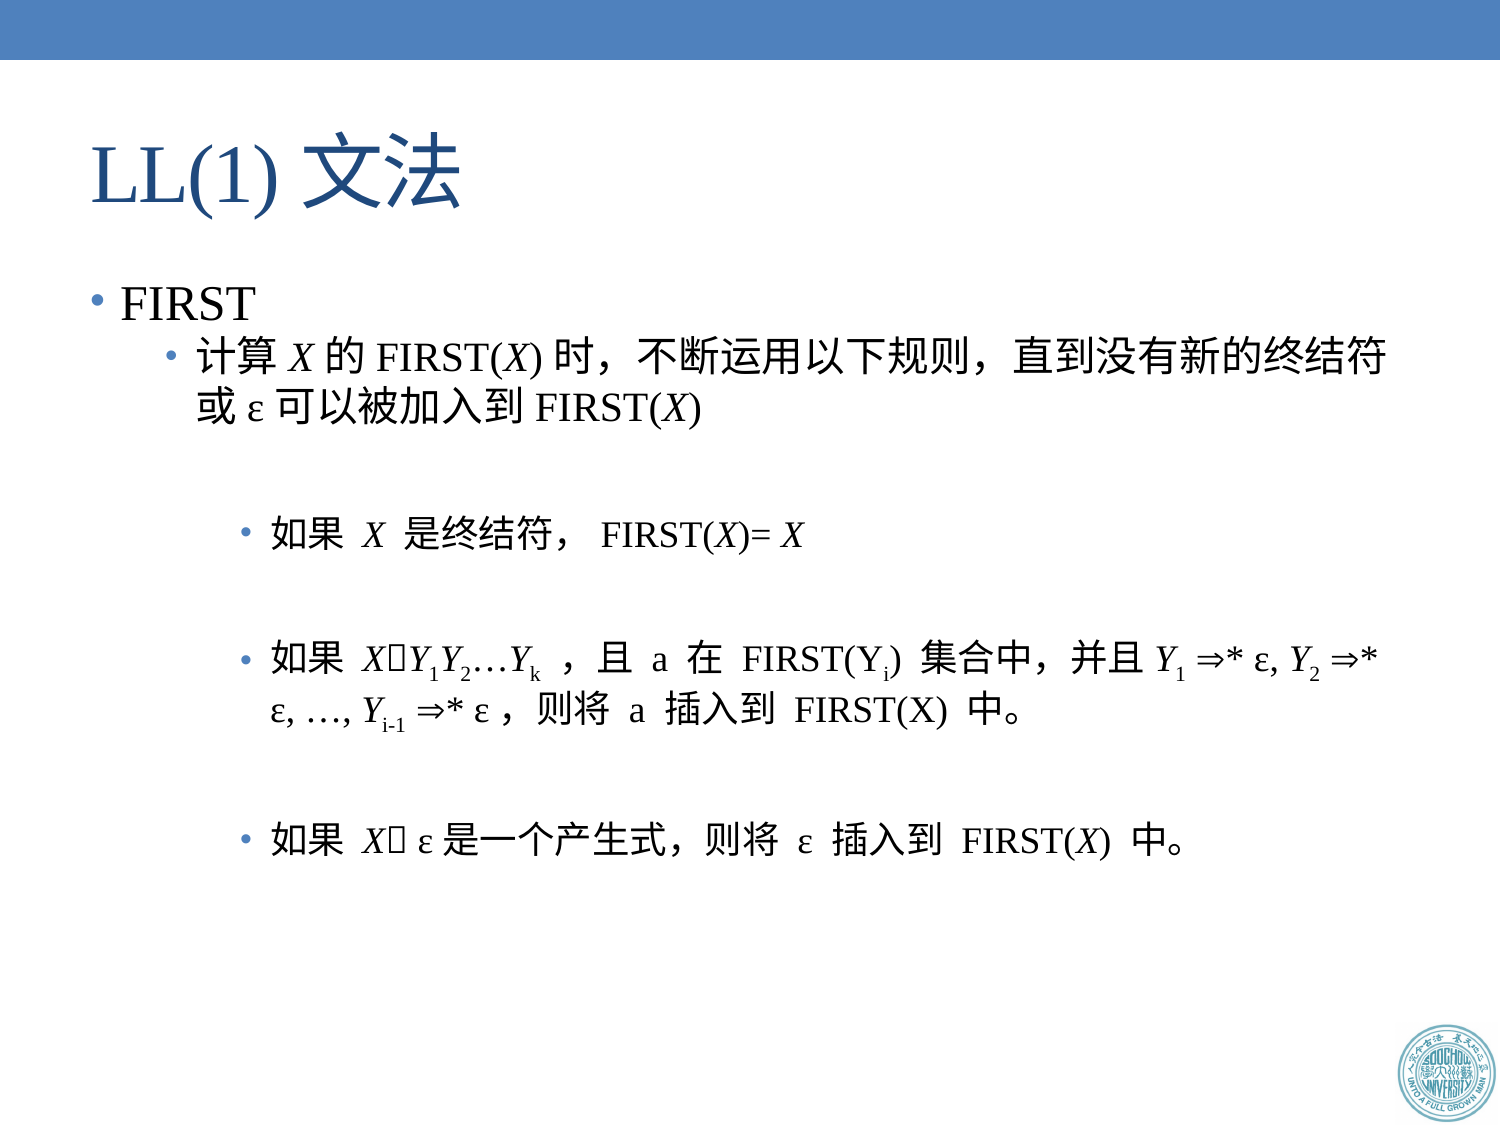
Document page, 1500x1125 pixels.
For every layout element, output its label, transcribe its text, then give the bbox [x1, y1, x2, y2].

title LL(1)文法 [75, 87, 1425, 250]
list FIRST 计算X的FIRST(X)时，不断运用以下规则，直到没有新的终结符或ε可以被加入到FIRST(X) 如果 X 是终结符，FIRST(X)= X 如果 XY1Y2…Yk ，且 a 在 FIRST(Yi) 集合中，并且Y1 * ε, Y2 * ε, …, Yi-1 * ε，则将 a 插入到 FIRST(X) 中。 如果 X ε是一个产生式，则将 ε 插入到 FIRST(X) 中。 [75, 262, 1425, 1063]
